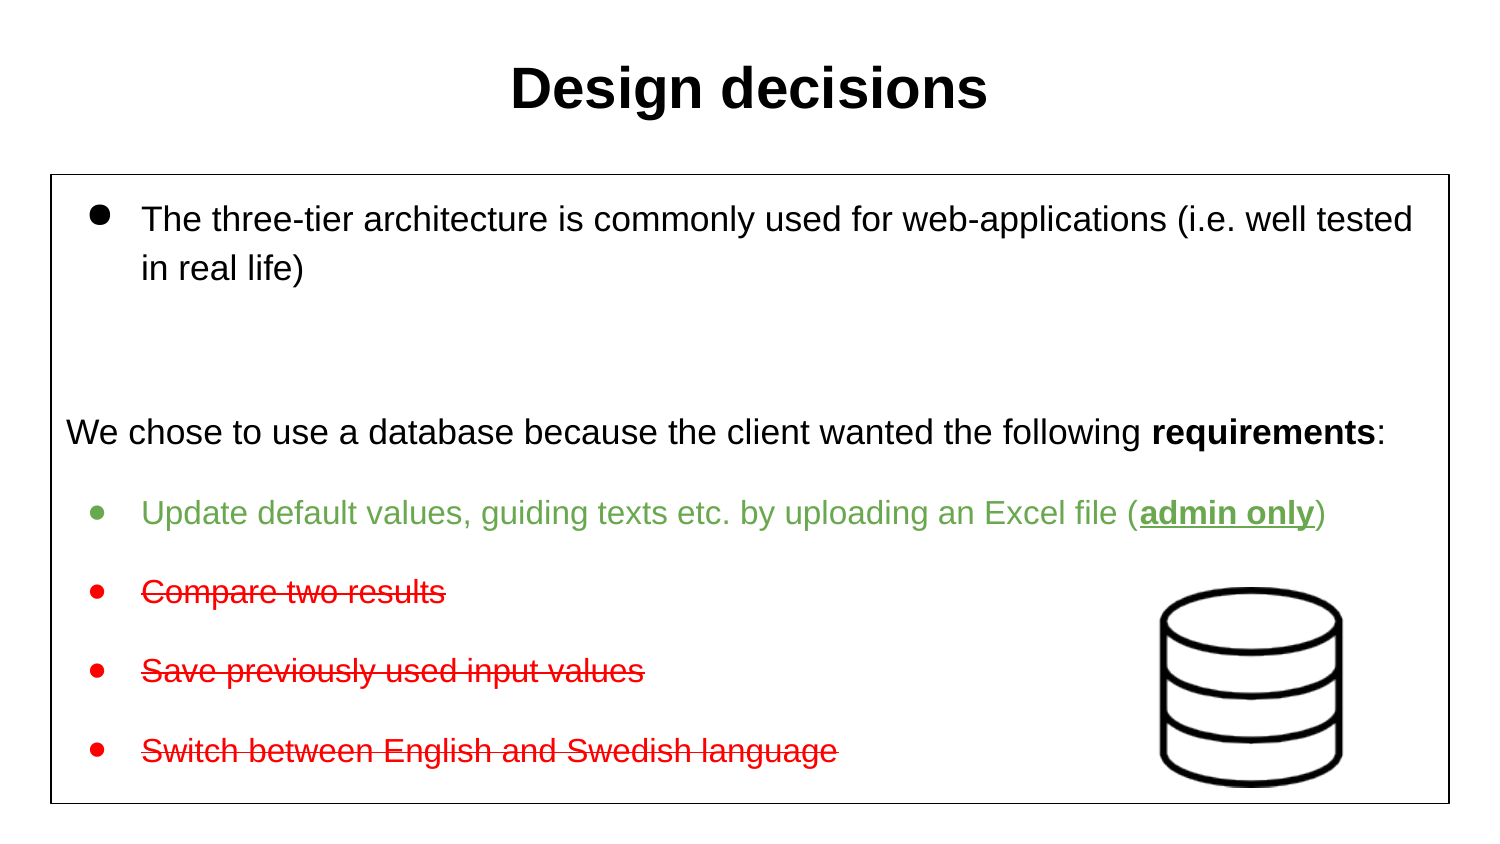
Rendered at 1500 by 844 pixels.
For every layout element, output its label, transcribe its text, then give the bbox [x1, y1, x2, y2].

picture [1151, 587, 1352, 789]
list The three-tier architecture is commonly used for web-applications (i.e. well tested in real life) We chose to use a database because the client wanted the following requirements: Update default values, guiding texts etc. by uploading an Excel file (admin only) Compare two results Save previously used input values Switch between English and Swedish language [51, 174, 1449, 804]
title Design decisions [51, 35, 1449, 130]
